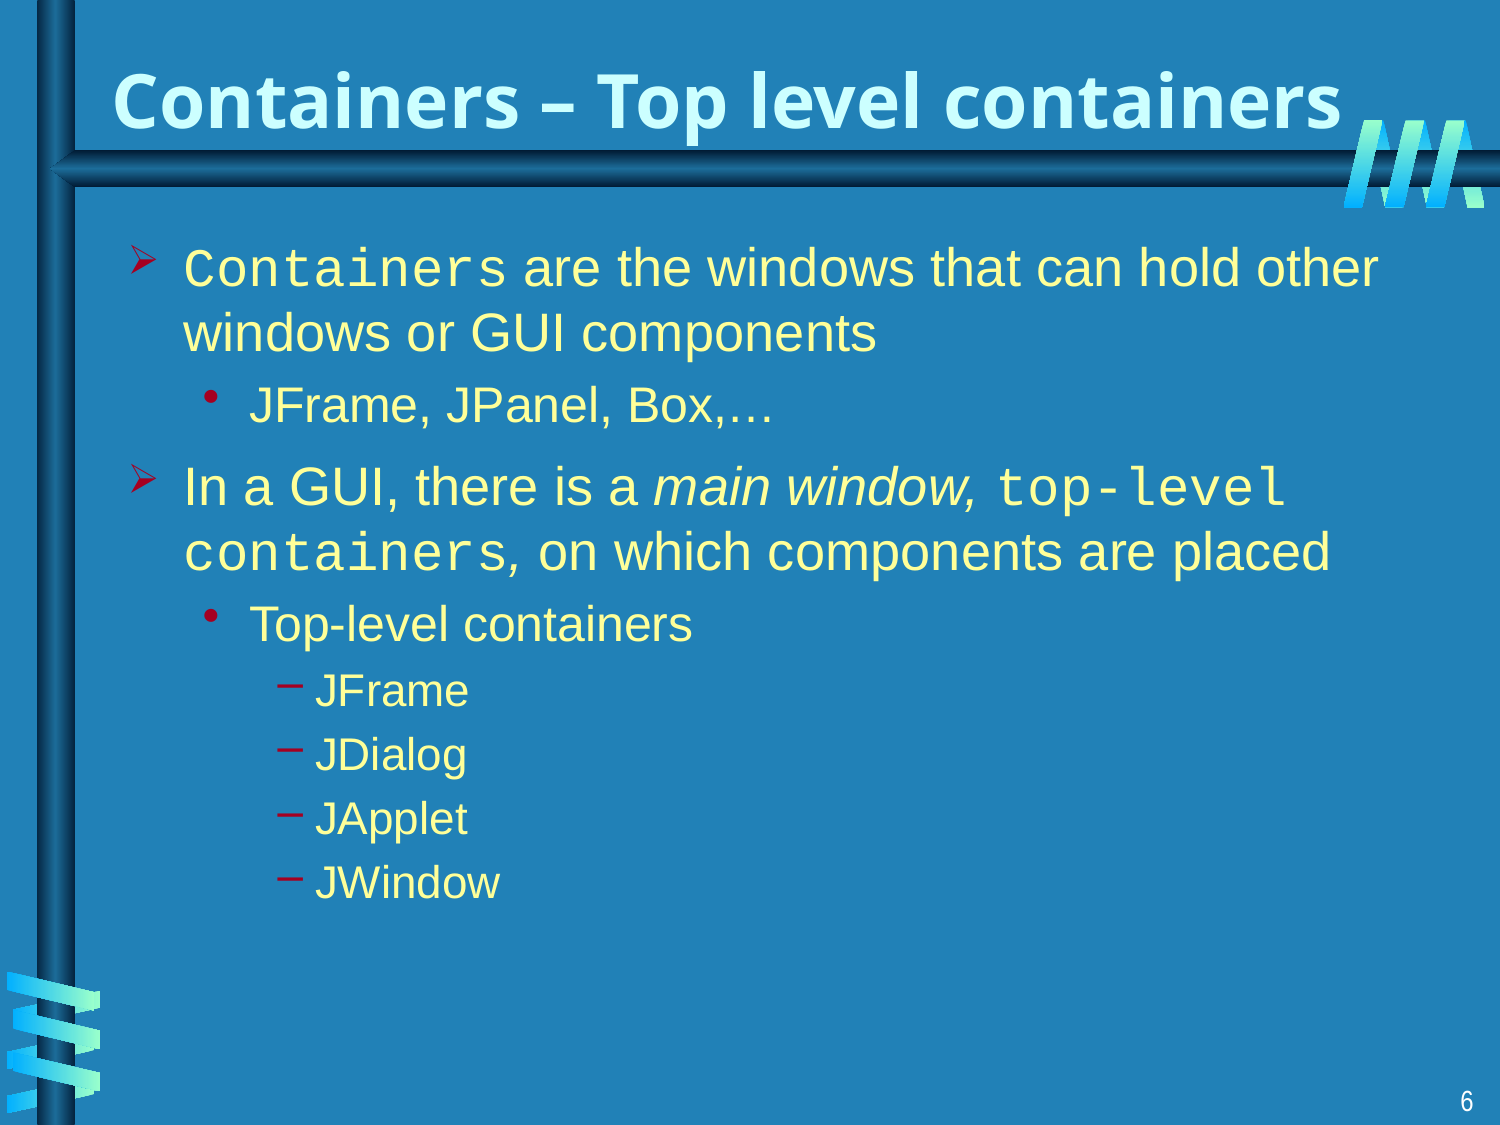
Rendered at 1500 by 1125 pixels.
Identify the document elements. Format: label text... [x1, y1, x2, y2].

title Containers – Top level containers [96, 24, 1463, 152]
list Containers are the windows that can hold other windows or GUI components JFrame, JPanel, Box,… In a GUI, there is a main window, top-level containers, on which components are placed Top-level containers JFrame JDialog JApplet JWindow [112, 224, 1425, 988]
slide_number 6 [1399, 1074, 1489, 1113]
